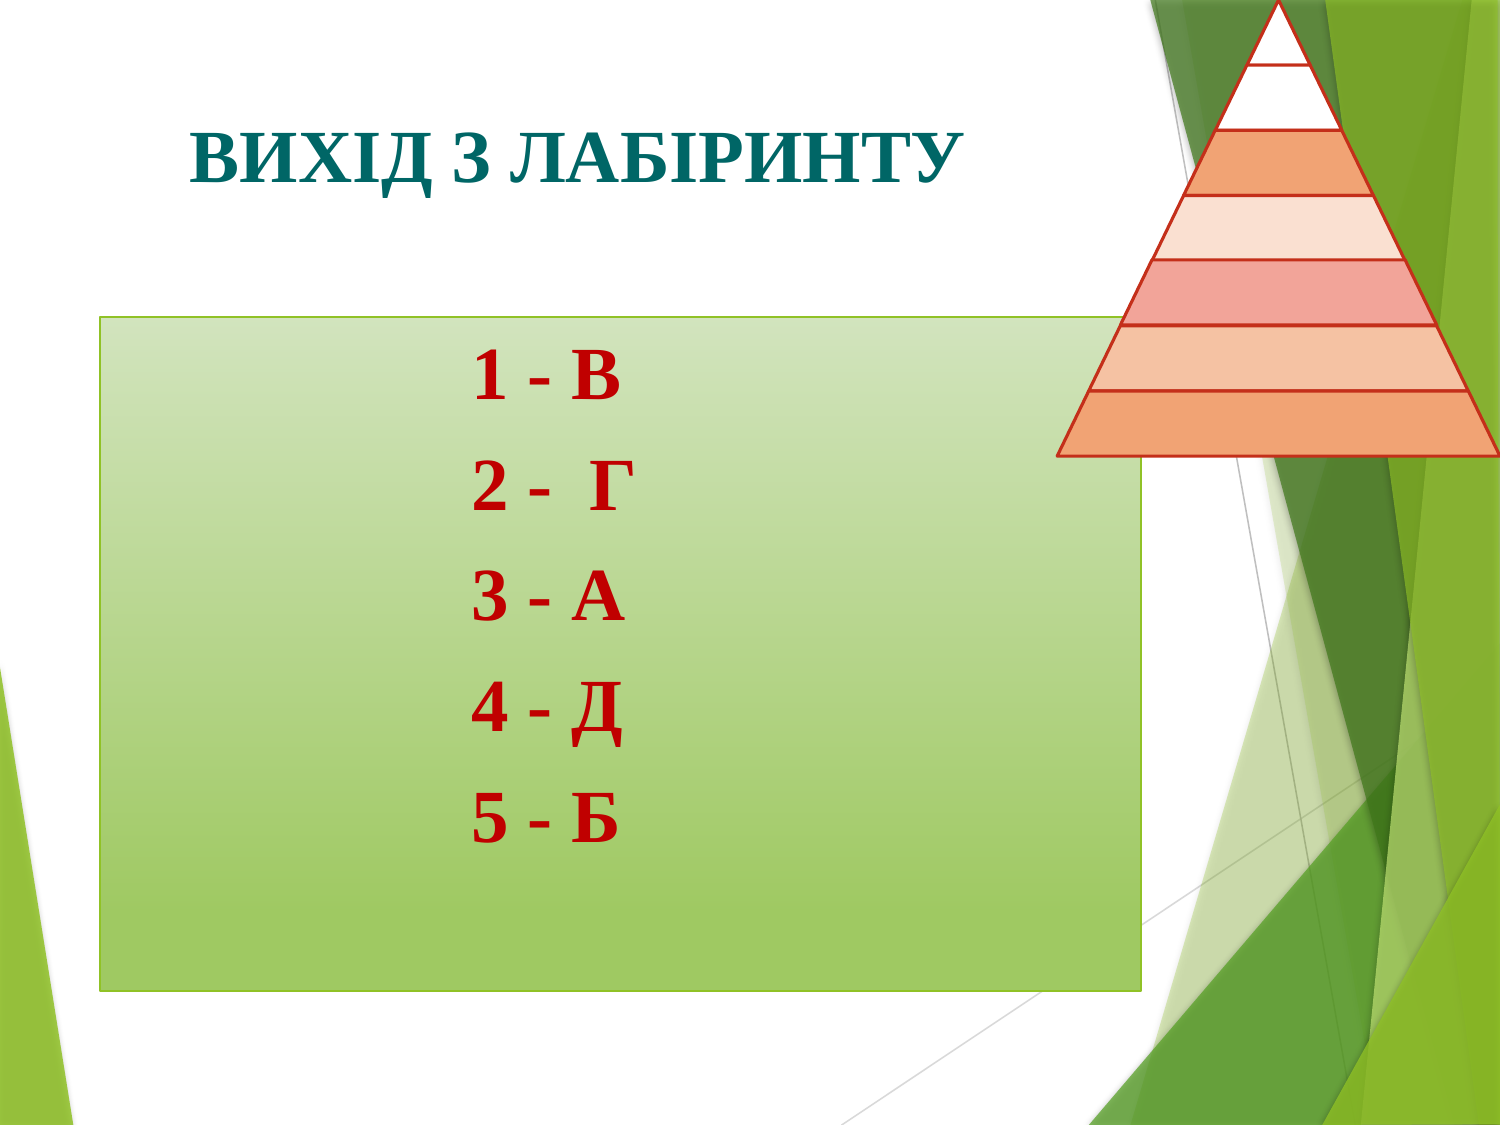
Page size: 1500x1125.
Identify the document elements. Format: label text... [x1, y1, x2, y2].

title ВИХІД З ЛАБІРИНТУ [99, 99, 1051, 316]
list 1 - В 2 - Г 3 - А 4 - Д 5 - Б [99, 316, 1142, 992]
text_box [1056, 0, 1500, 457]
